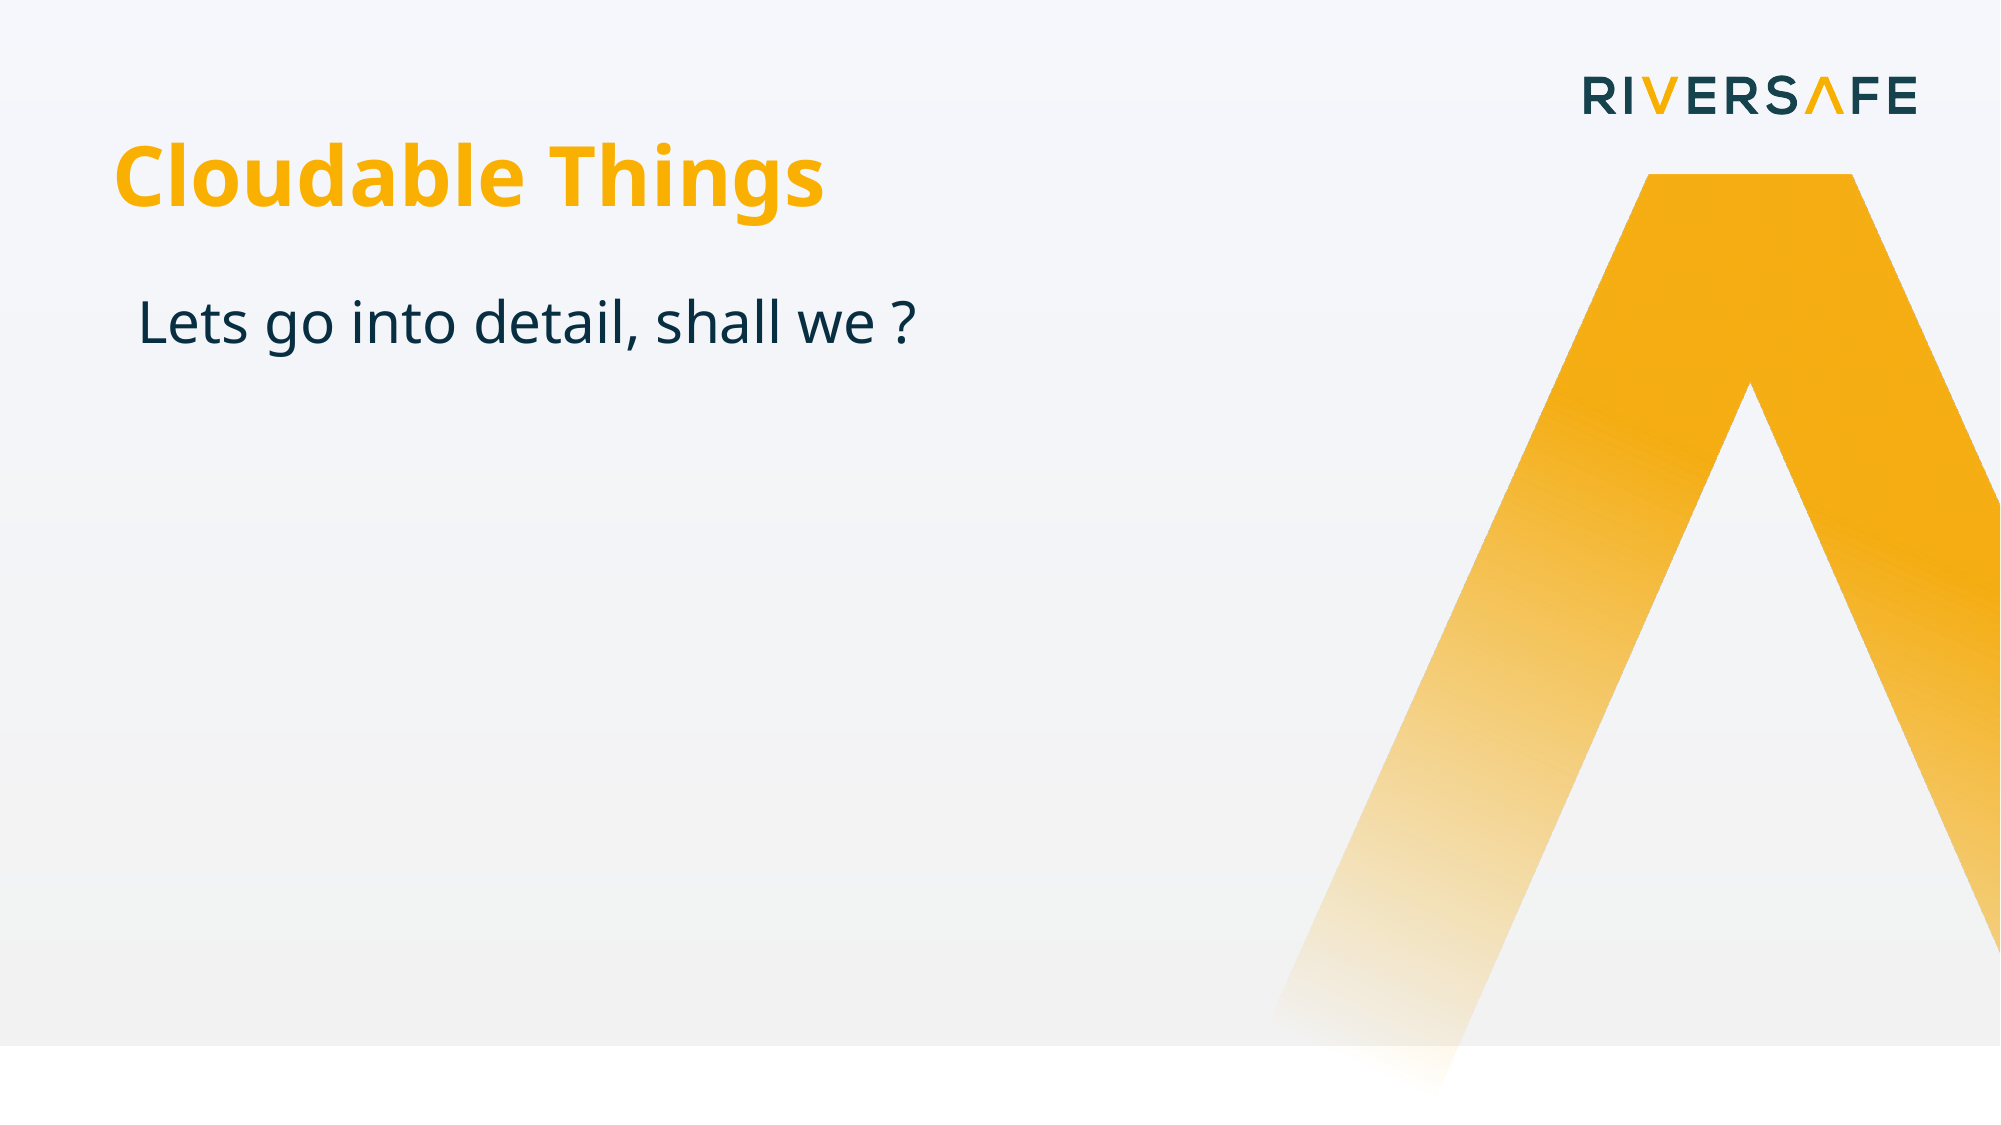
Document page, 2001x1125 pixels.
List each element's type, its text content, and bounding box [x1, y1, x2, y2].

text_box Cloudable Things [97, 126, 1497, 207]
picture [1206, 174, 2001, 1125]
text_box Lets go into detail, shall we ? [122, 277, 1726, 407]
picture [1584, 75, 1916, 115]
text_box [97, 252, 1701, 382]
